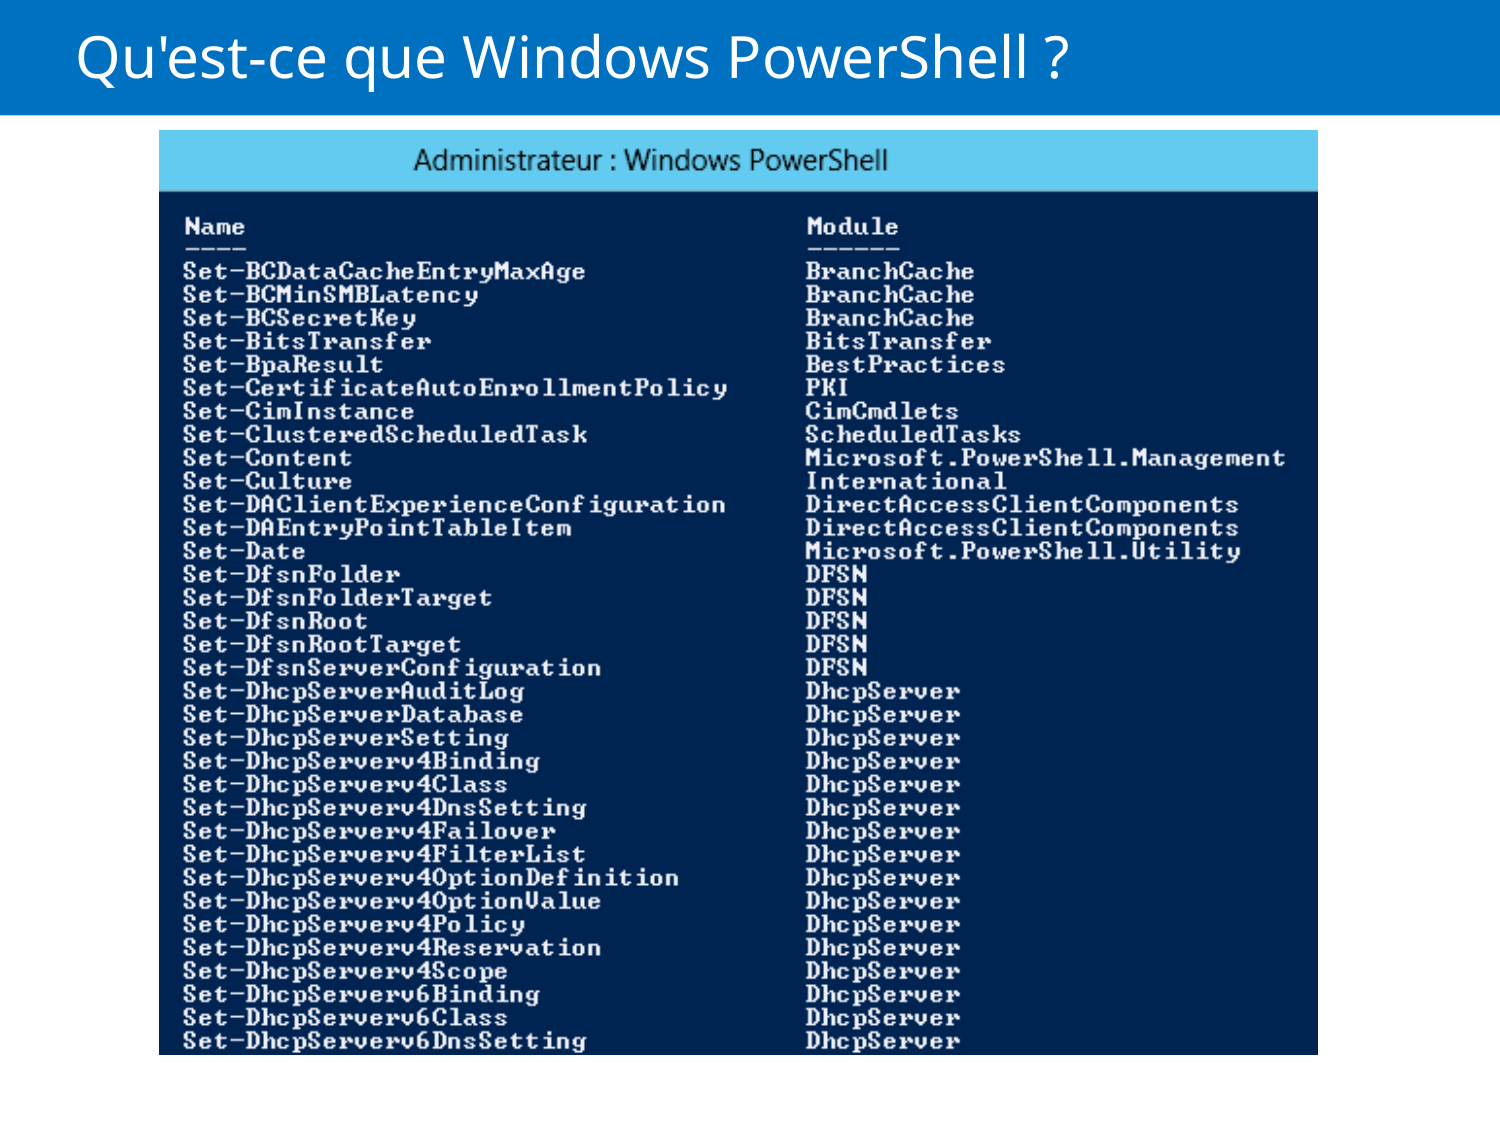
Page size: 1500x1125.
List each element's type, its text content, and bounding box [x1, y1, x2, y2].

picture [159, 130, 1318, 1056]
title Qu'est-ce que Windows PowerShell ? [75, 0, 1351, 122]
